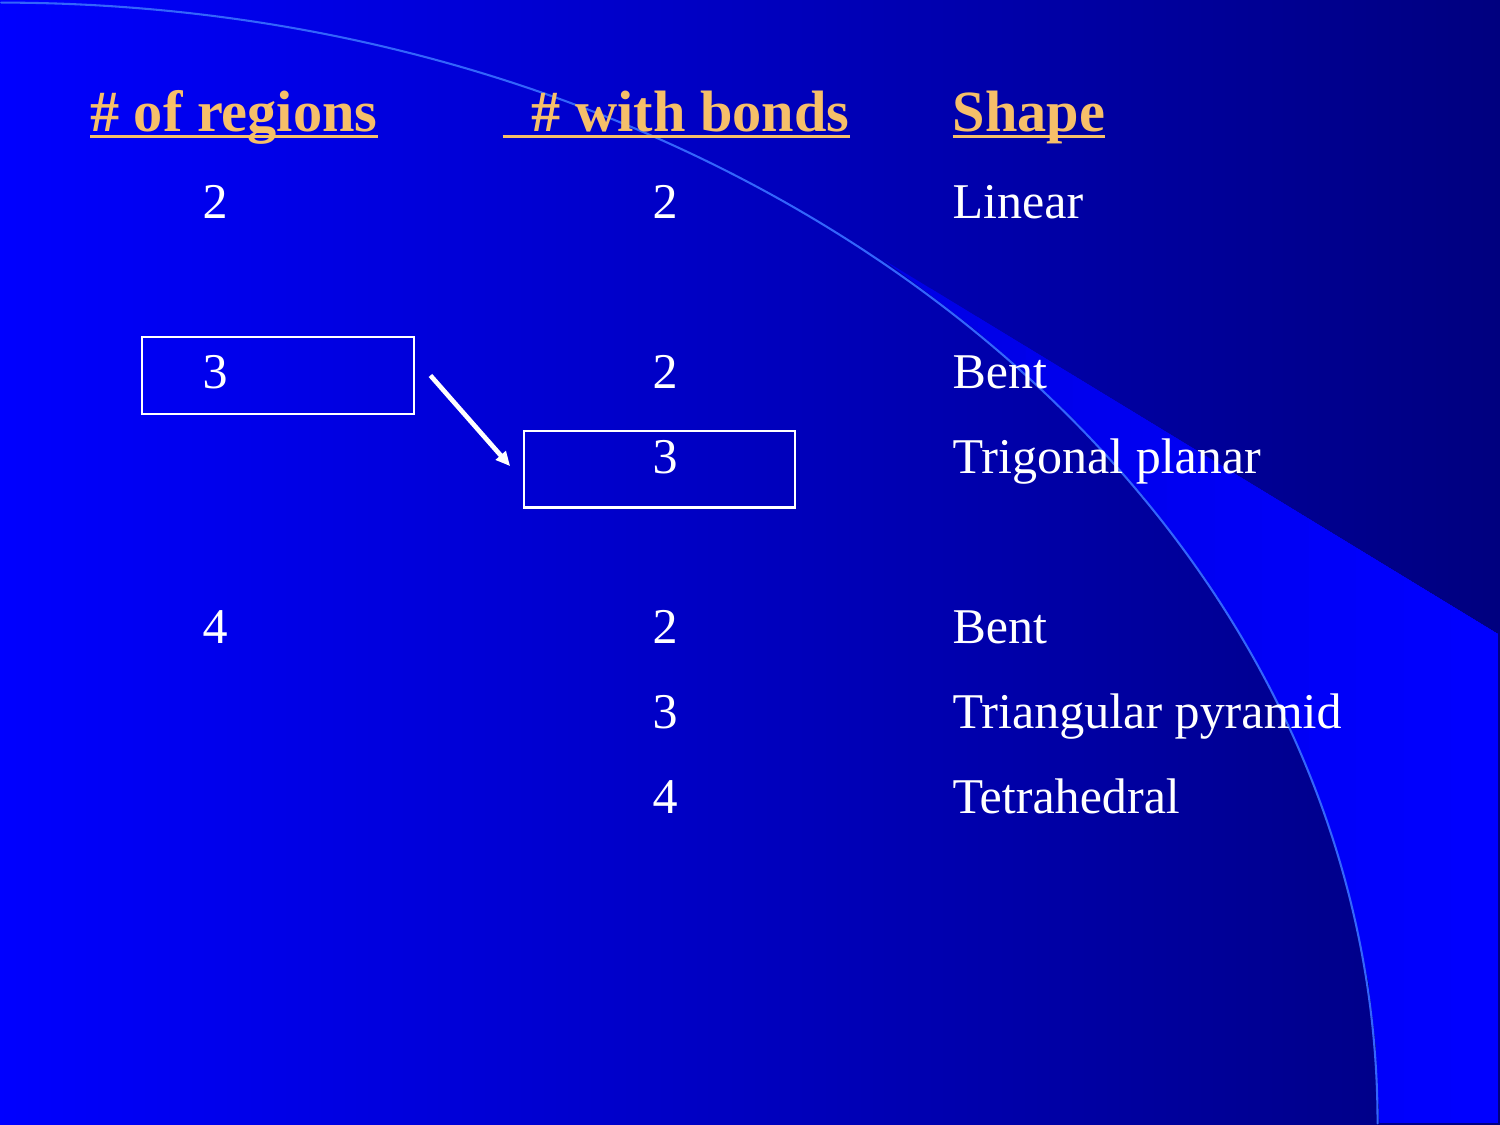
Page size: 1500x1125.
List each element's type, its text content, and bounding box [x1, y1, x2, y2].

text_box [523, 430, 796, 508]
text_box [142, 337, 414, 415]
text_box [430, 375, 510, 466]
text_box # of regions # with bonds Shape 2 2 Linear 3 2 Bent 3 Trigonal planar 4 2 Bent 3 Triangular pyramid 4 Tetrahedral [38, 65, 1431, 831]
